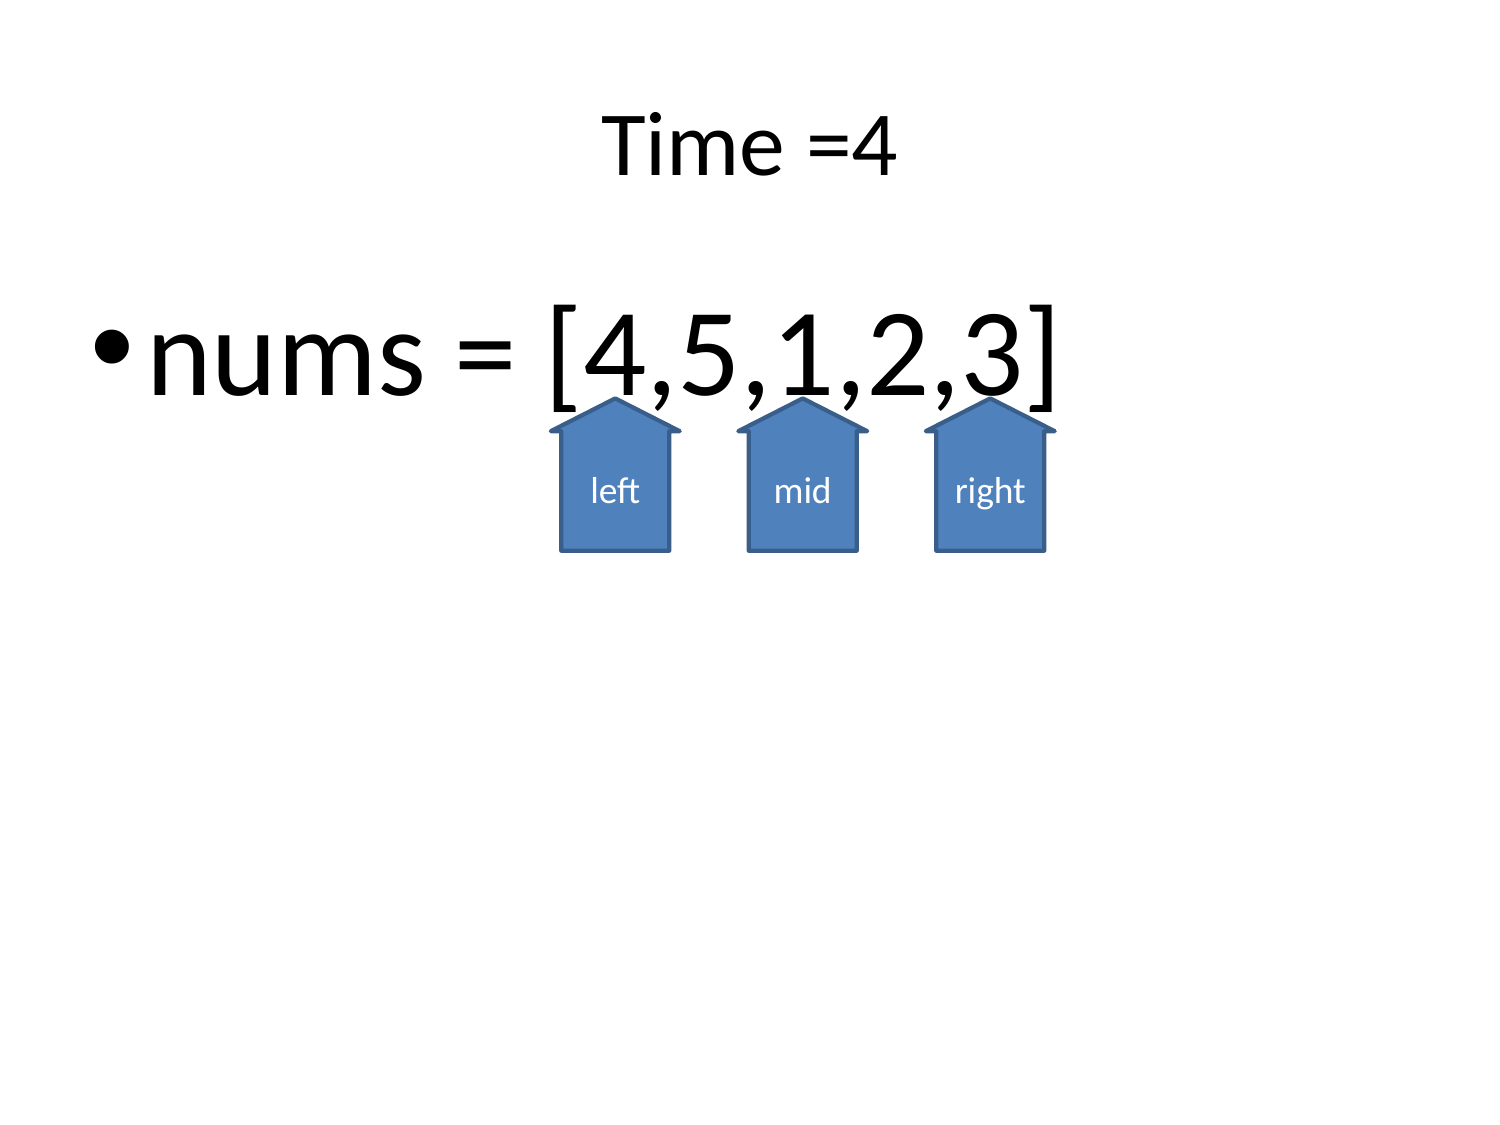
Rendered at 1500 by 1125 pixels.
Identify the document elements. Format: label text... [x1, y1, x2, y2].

text_box right [925, 398, 1055, 551]
text_box left [550, 398, 680, 551]
text_box mid [738, 398, 868, 551]
title Time =4 [75, 45, 1425, 233]
list nums = [4,5,1,2,3] [75, 262, 1137, 434]
